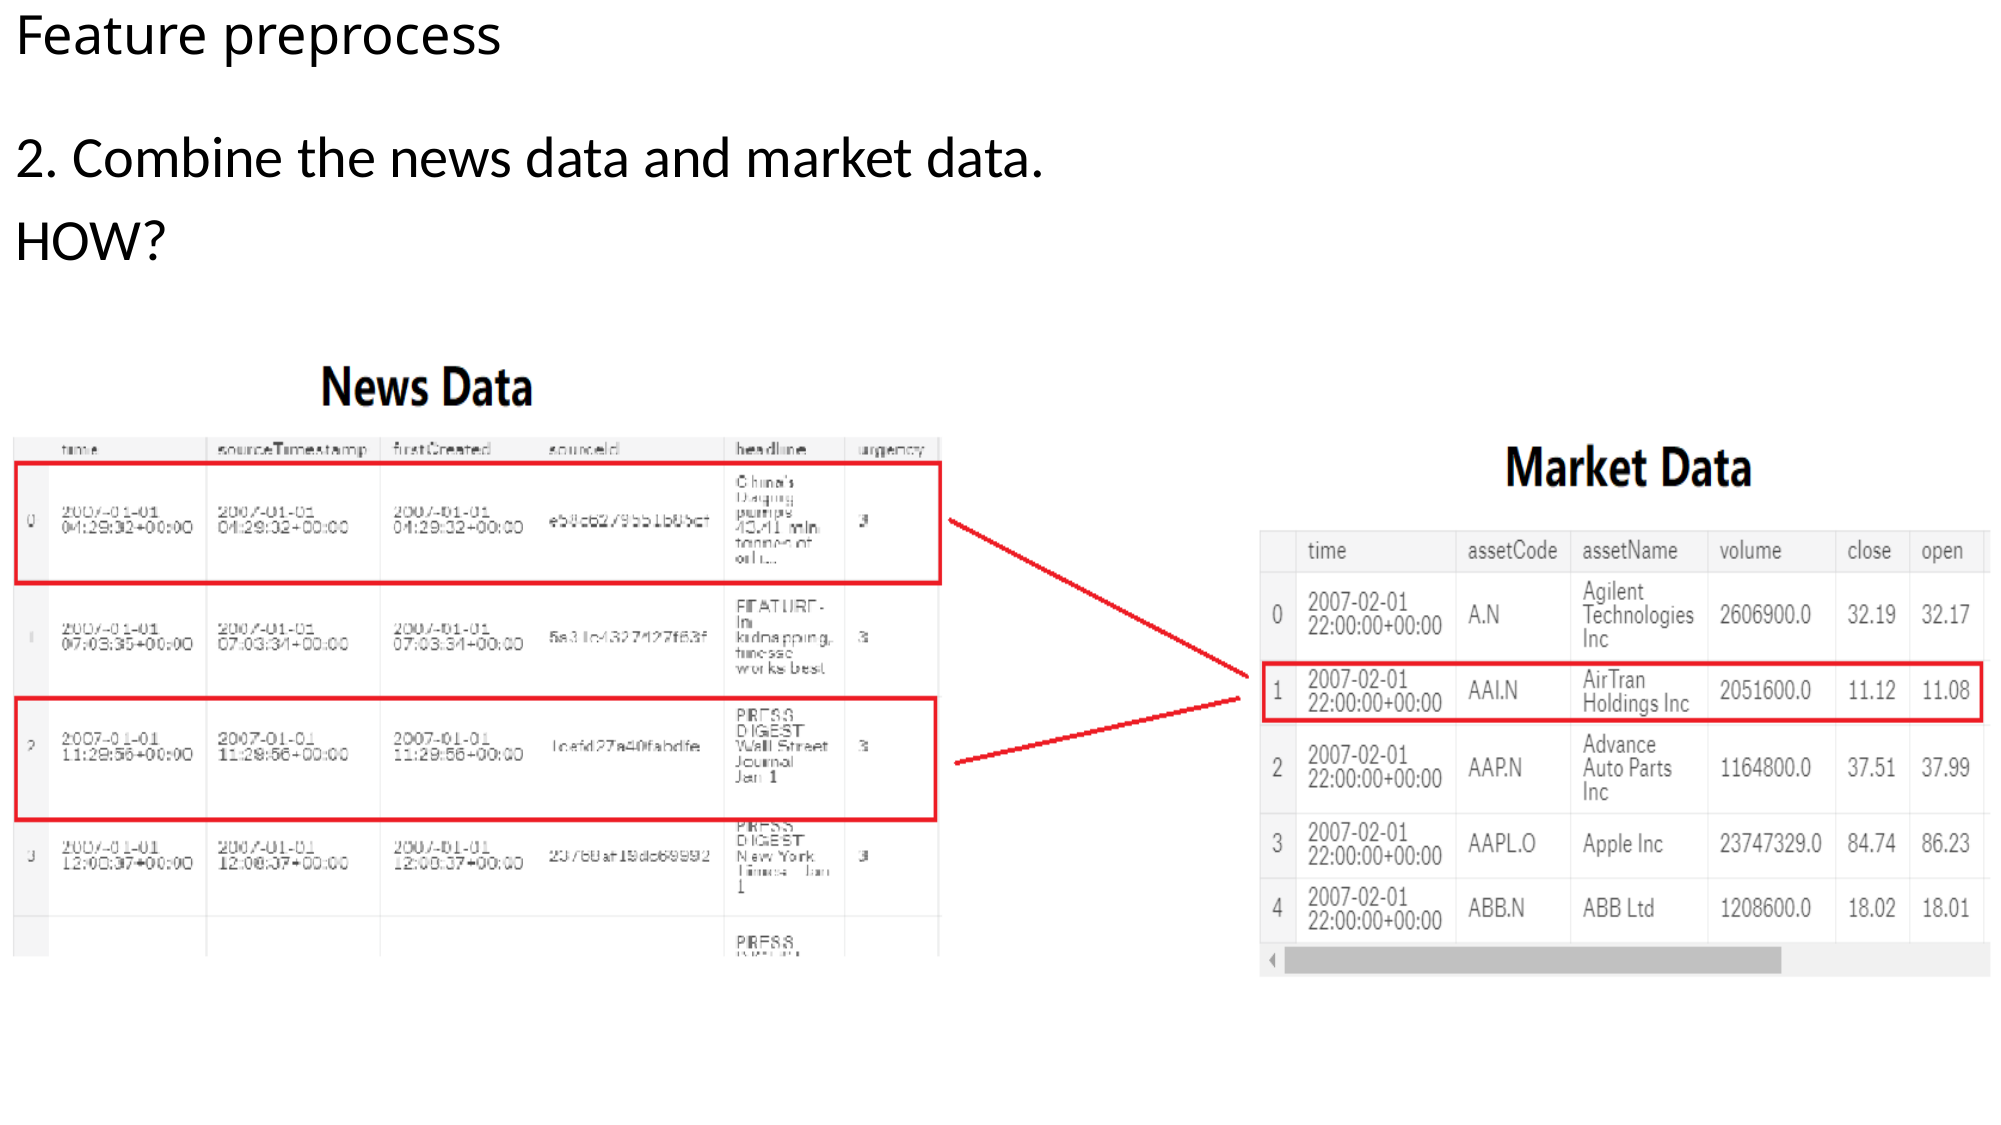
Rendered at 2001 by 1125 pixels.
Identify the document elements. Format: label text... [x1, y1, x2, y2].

list 2. Combine the news data and market data. HOW? [0, 119, 1725, 297]
title Feature preprocess [0, 0, 1725, 75]
picture [0, 297, 2000, 1067]
